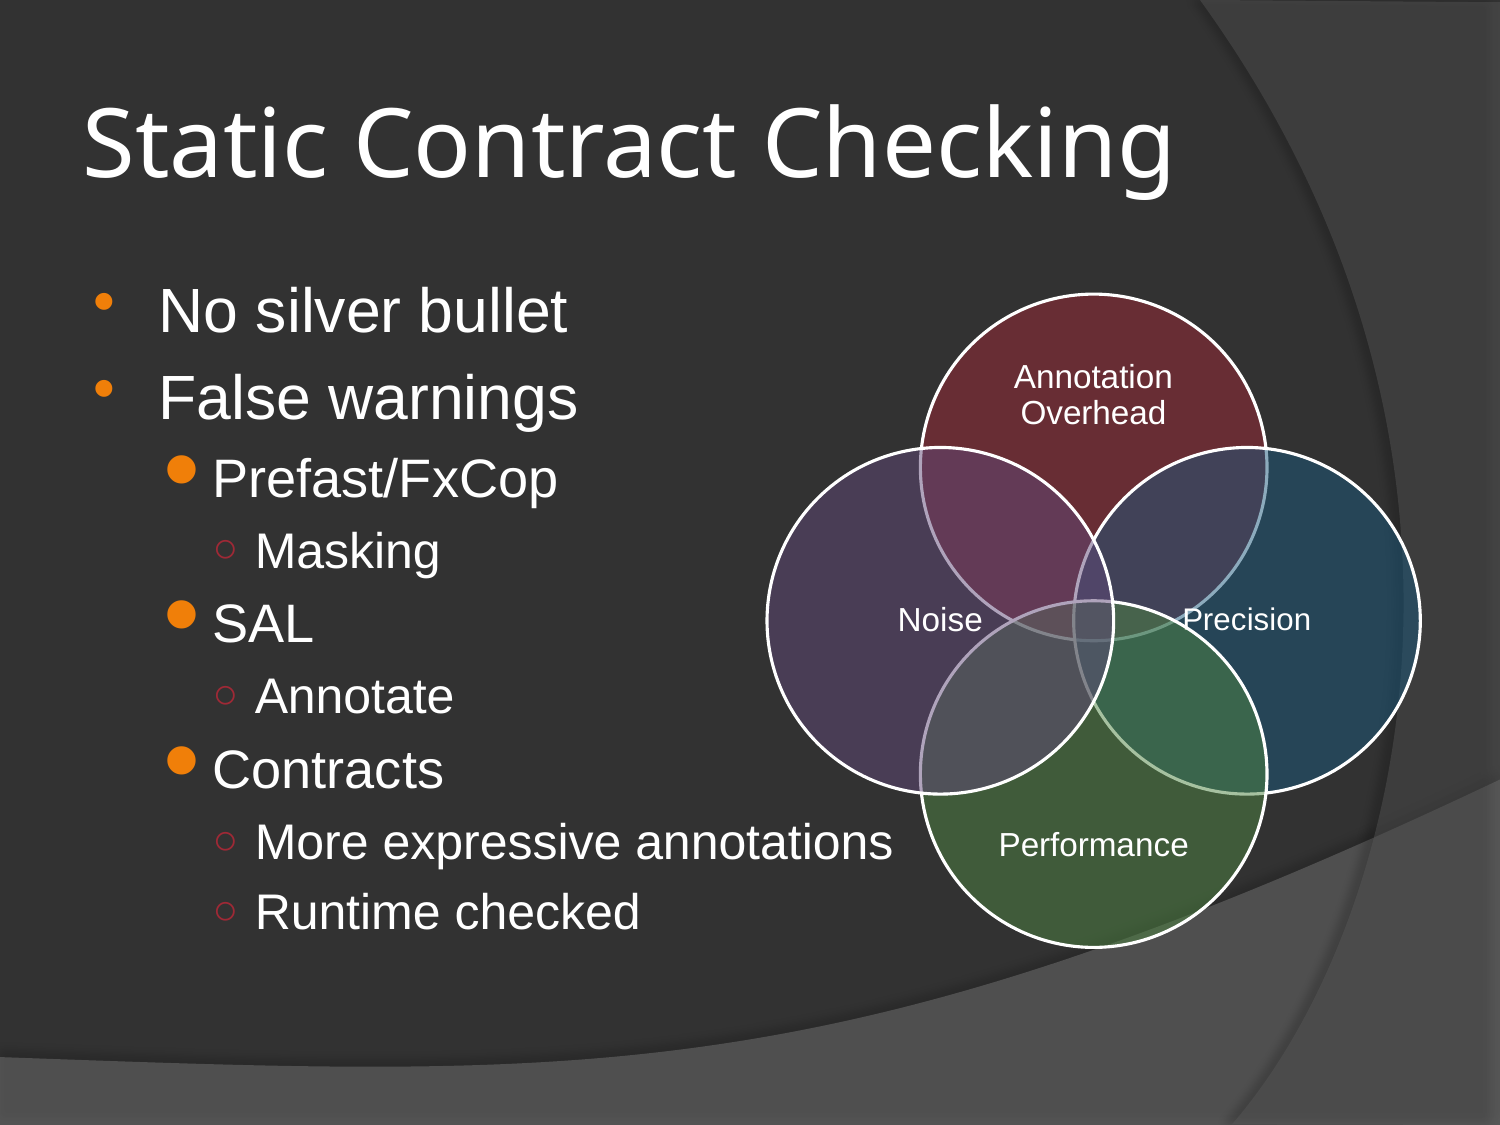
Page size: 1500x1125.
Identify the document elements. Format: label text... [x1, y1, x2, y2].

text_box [649, 287, 1500, 955]
title Static Contract Checking [75, 45, 1413, 233]
list No silver bullet False warnings Prefast/FxCop Masking SAL Annotate Contracts More expressive annotations Runtime checked [75, 262, 1413, 1005]
